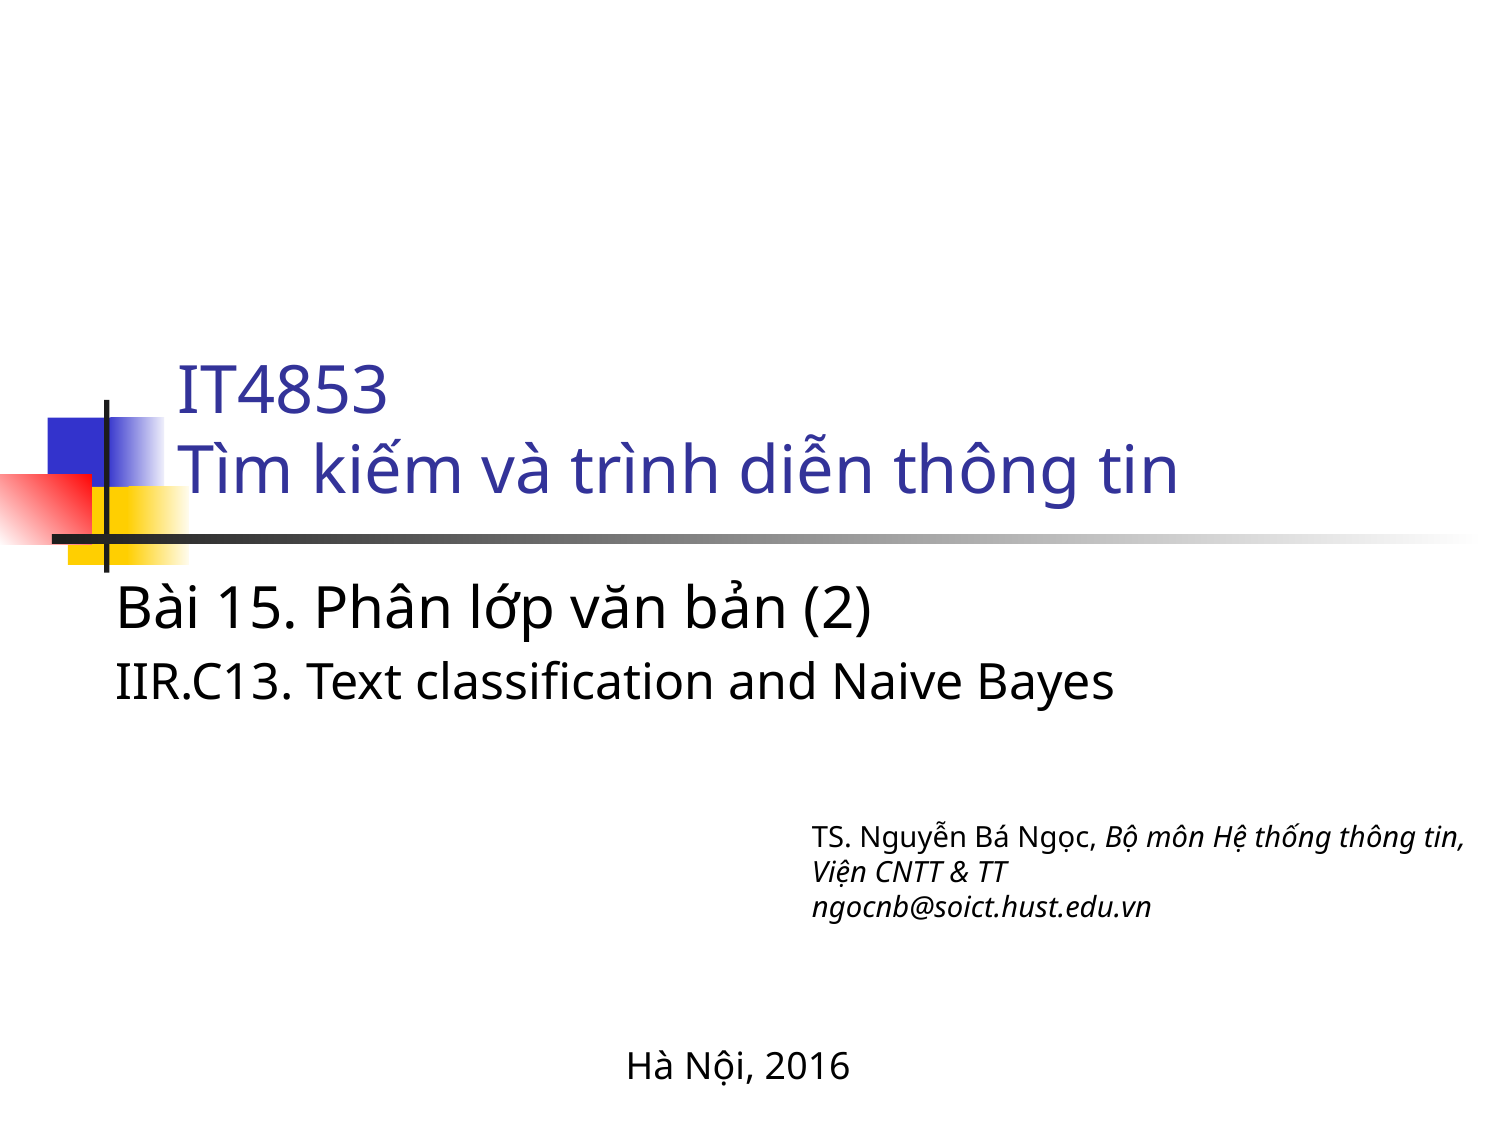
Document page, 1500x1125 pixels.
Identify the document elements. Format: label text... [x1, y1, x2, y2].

text_box Hà Nội, 2016 [490, 1034, 987, 1095]
text_box TS. Nguyễn Bá Ngọc, Bộ môn Hệ thống thông tin, Viện CNTT & TT ngocnb@soict.hust.edu.vn [797, 810, 1489, 931]
subtitle Bài 15. Phân lớp văn bản (2) IIR.C13. Text classification and Naive Bayes [100, 562, 1459, 925]
title IT4853 Tìm kiếm và trình diễn thông tin [162, 275, 1438, 515]
